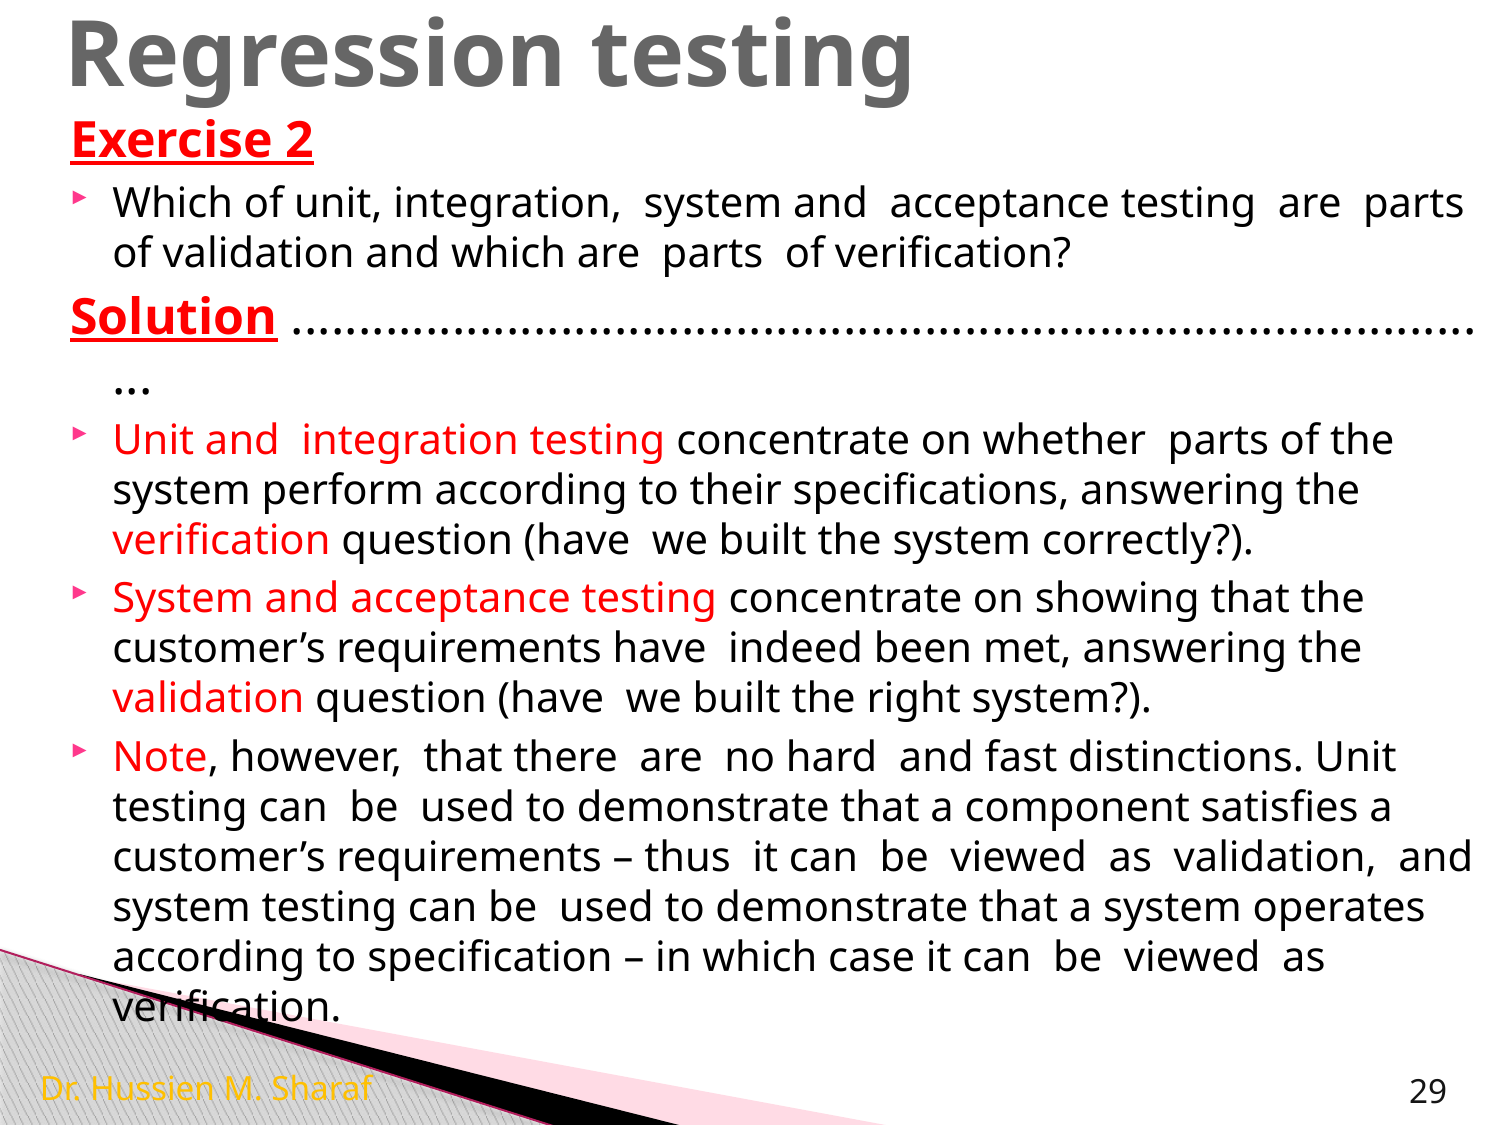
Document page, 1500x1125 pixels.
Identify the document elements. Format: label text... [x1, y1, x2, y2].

title Regression testing [50, 75, 1500, 100]
text_box [0, 0, 1500, 75]
text_box 29 [1337, 1062, 1462, 1104]
text_box Dr. Hussien M. Sharaf [24, 1059, 438, 1107]
list Exercise 2 Which of unit, integration, system and acceptance testing are parts of validation and which are parts of verification? Solution ........................................................................................... Unit and integration testing concentrate on whether parts of the system perform according to their speciﬁcations, answering the veriﬁcation question (have we built the system correctly?). System and acceptance testing concentrate on showing that the customer’s requirements have indeed been met, answering the validation question (have we built the right system?). Note, however, that there are no hard and fast distinctions. Unit testing can be used to demonstrate that a component satisﬁes a customer’s requirements – thus it can be viewed as validation, and system testing can be used to demonstrate that a system operates according to speciﬁcation – in which case it can be viewed as veriﬁcation. [37, 99, 1500, 1001]
